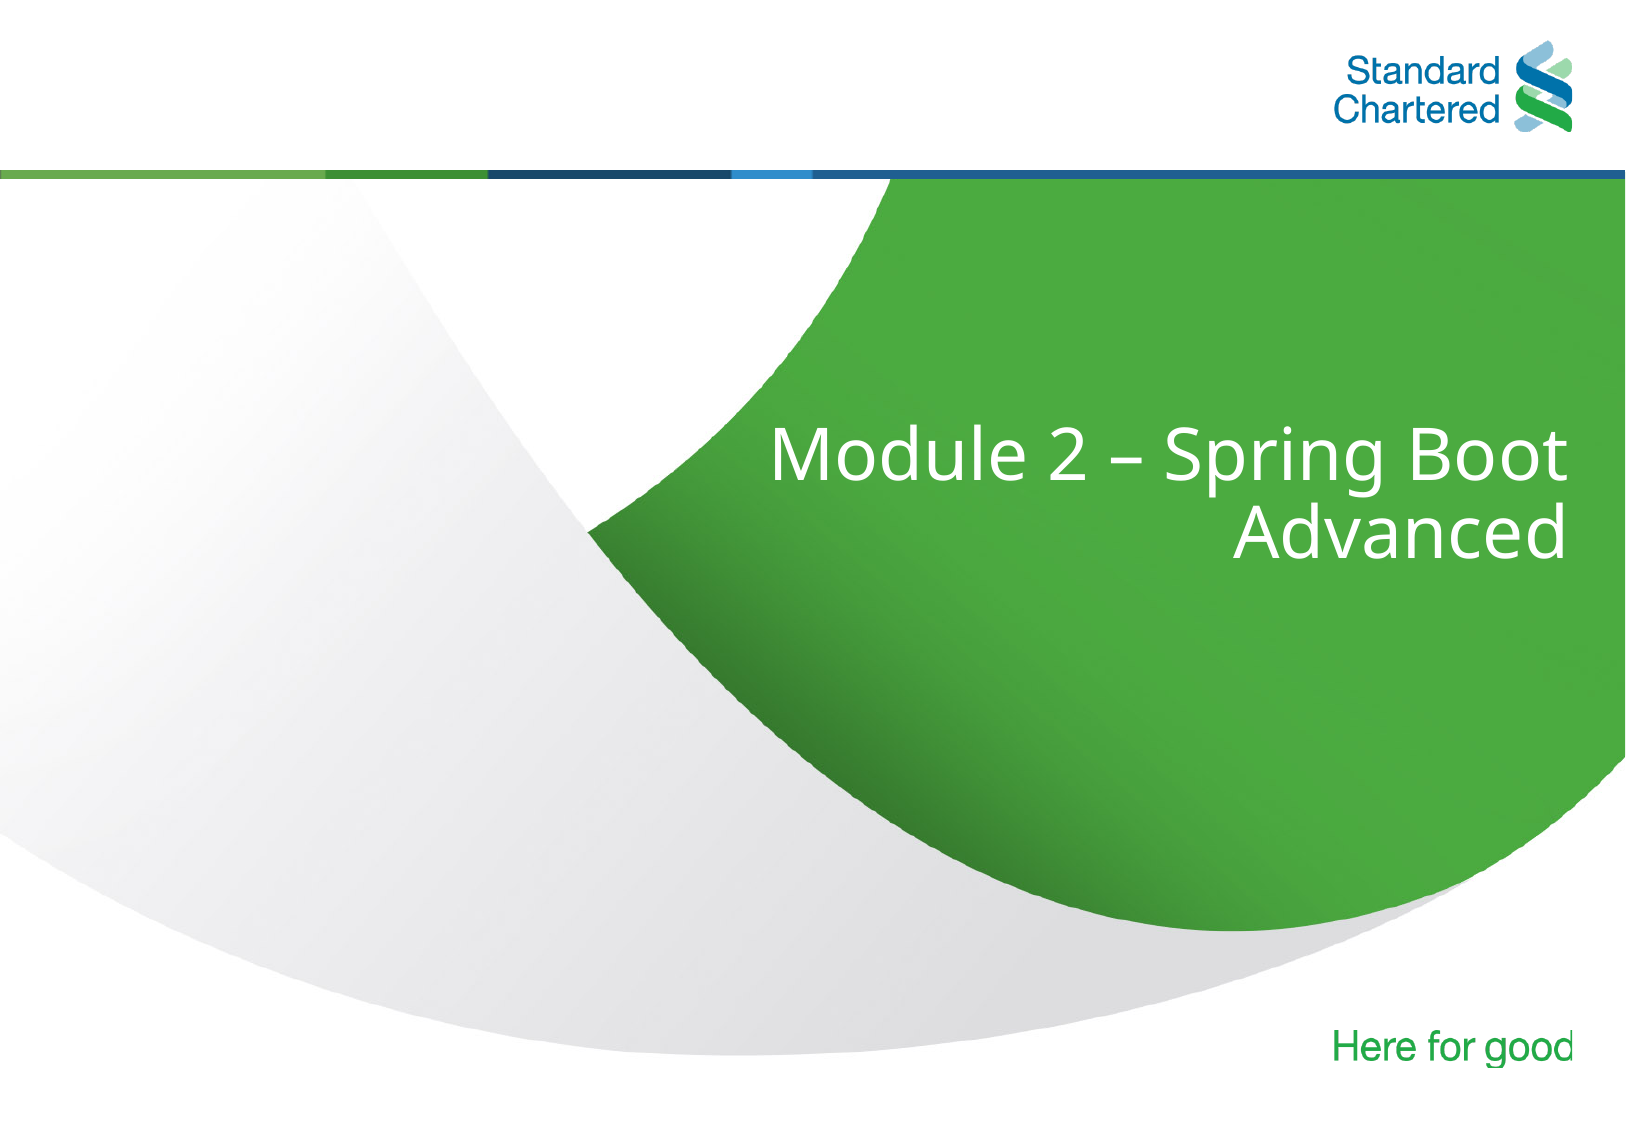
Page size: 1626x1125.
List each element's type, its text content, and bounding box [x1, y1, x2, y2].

title Module 2 – Spring Boot Advanced [697, 329, 1570, 575]
picture [0, 2, 1626, 1123]
